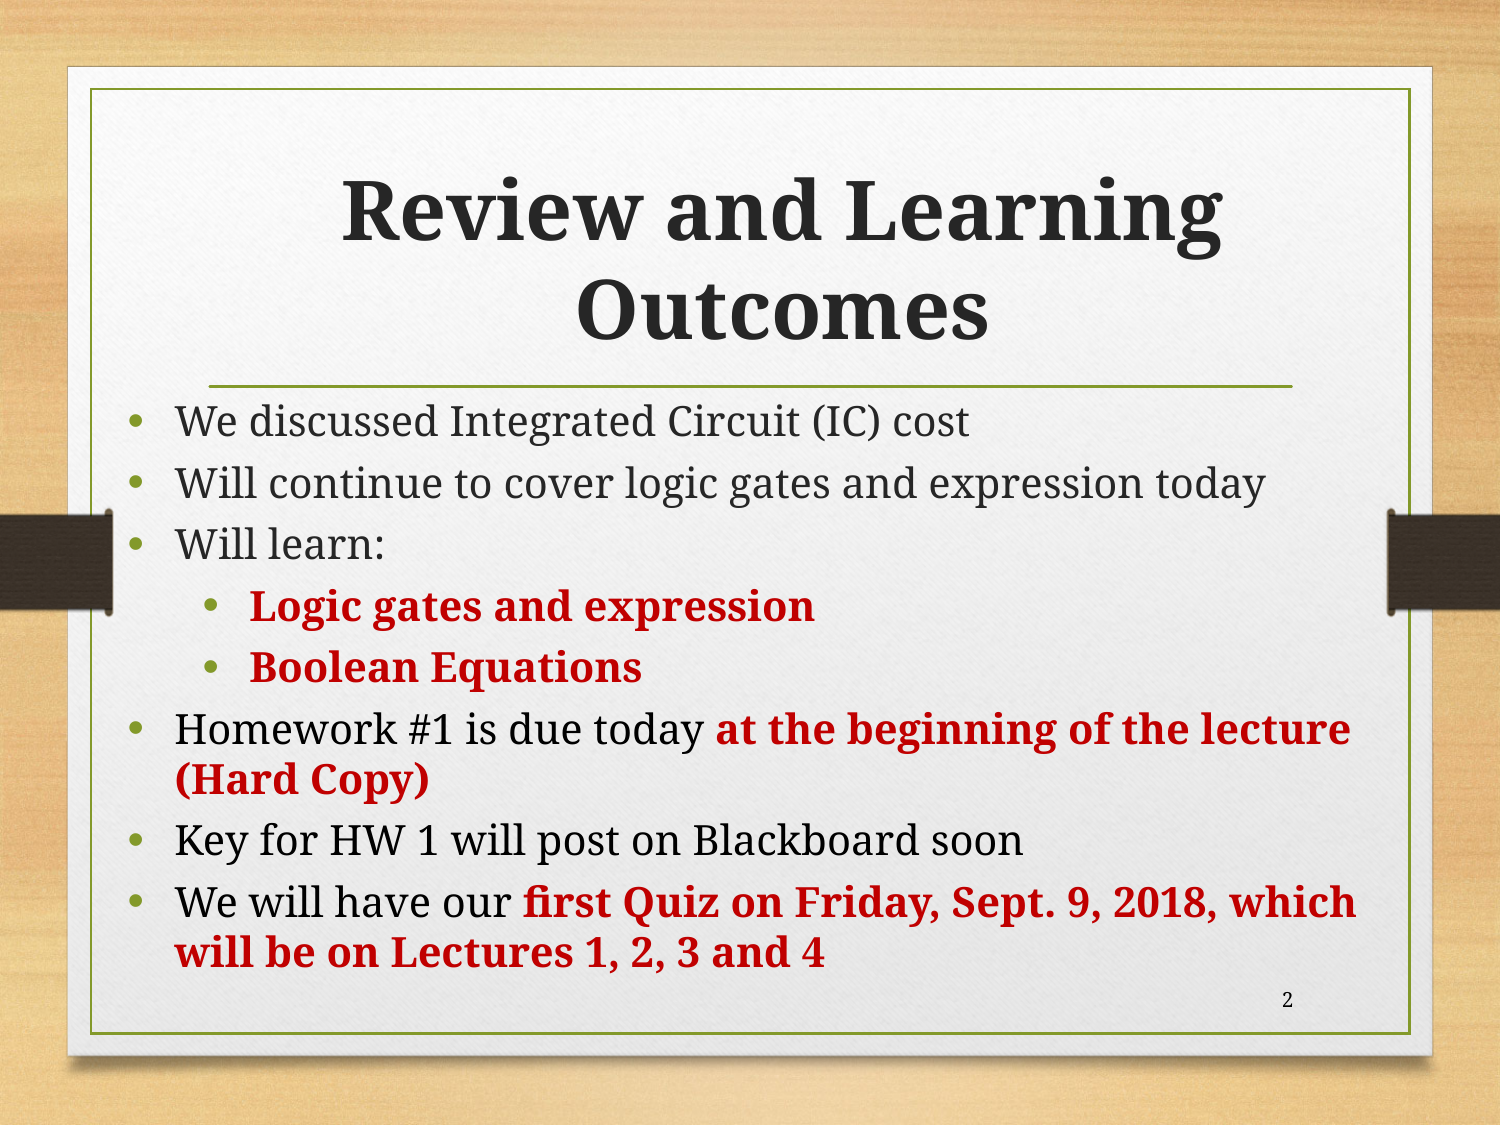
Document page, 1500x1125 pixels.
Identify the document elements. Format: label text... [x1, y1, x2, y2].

list We discussed Integrated Circuit (IC) cost Will continue to cover logic gates and expression today Will learn: Logic gates and expression Boolean Equations Homework #1 is due today at the beginning of the lecture (Hard Copy) Key for HW 1 will post on Blackboard soon We will have our first Quiz on Friday, Sept. 9, 2018, which will be on Lectures 1, 2, 3 and 4 [112, 387, 1425, 988]
picture [0, 0, 1500, 1125]
slide_number 2 [1243, 988, 1309, 1024]
title Review and Learning Outcomes [225, 149, 1341, 364]
